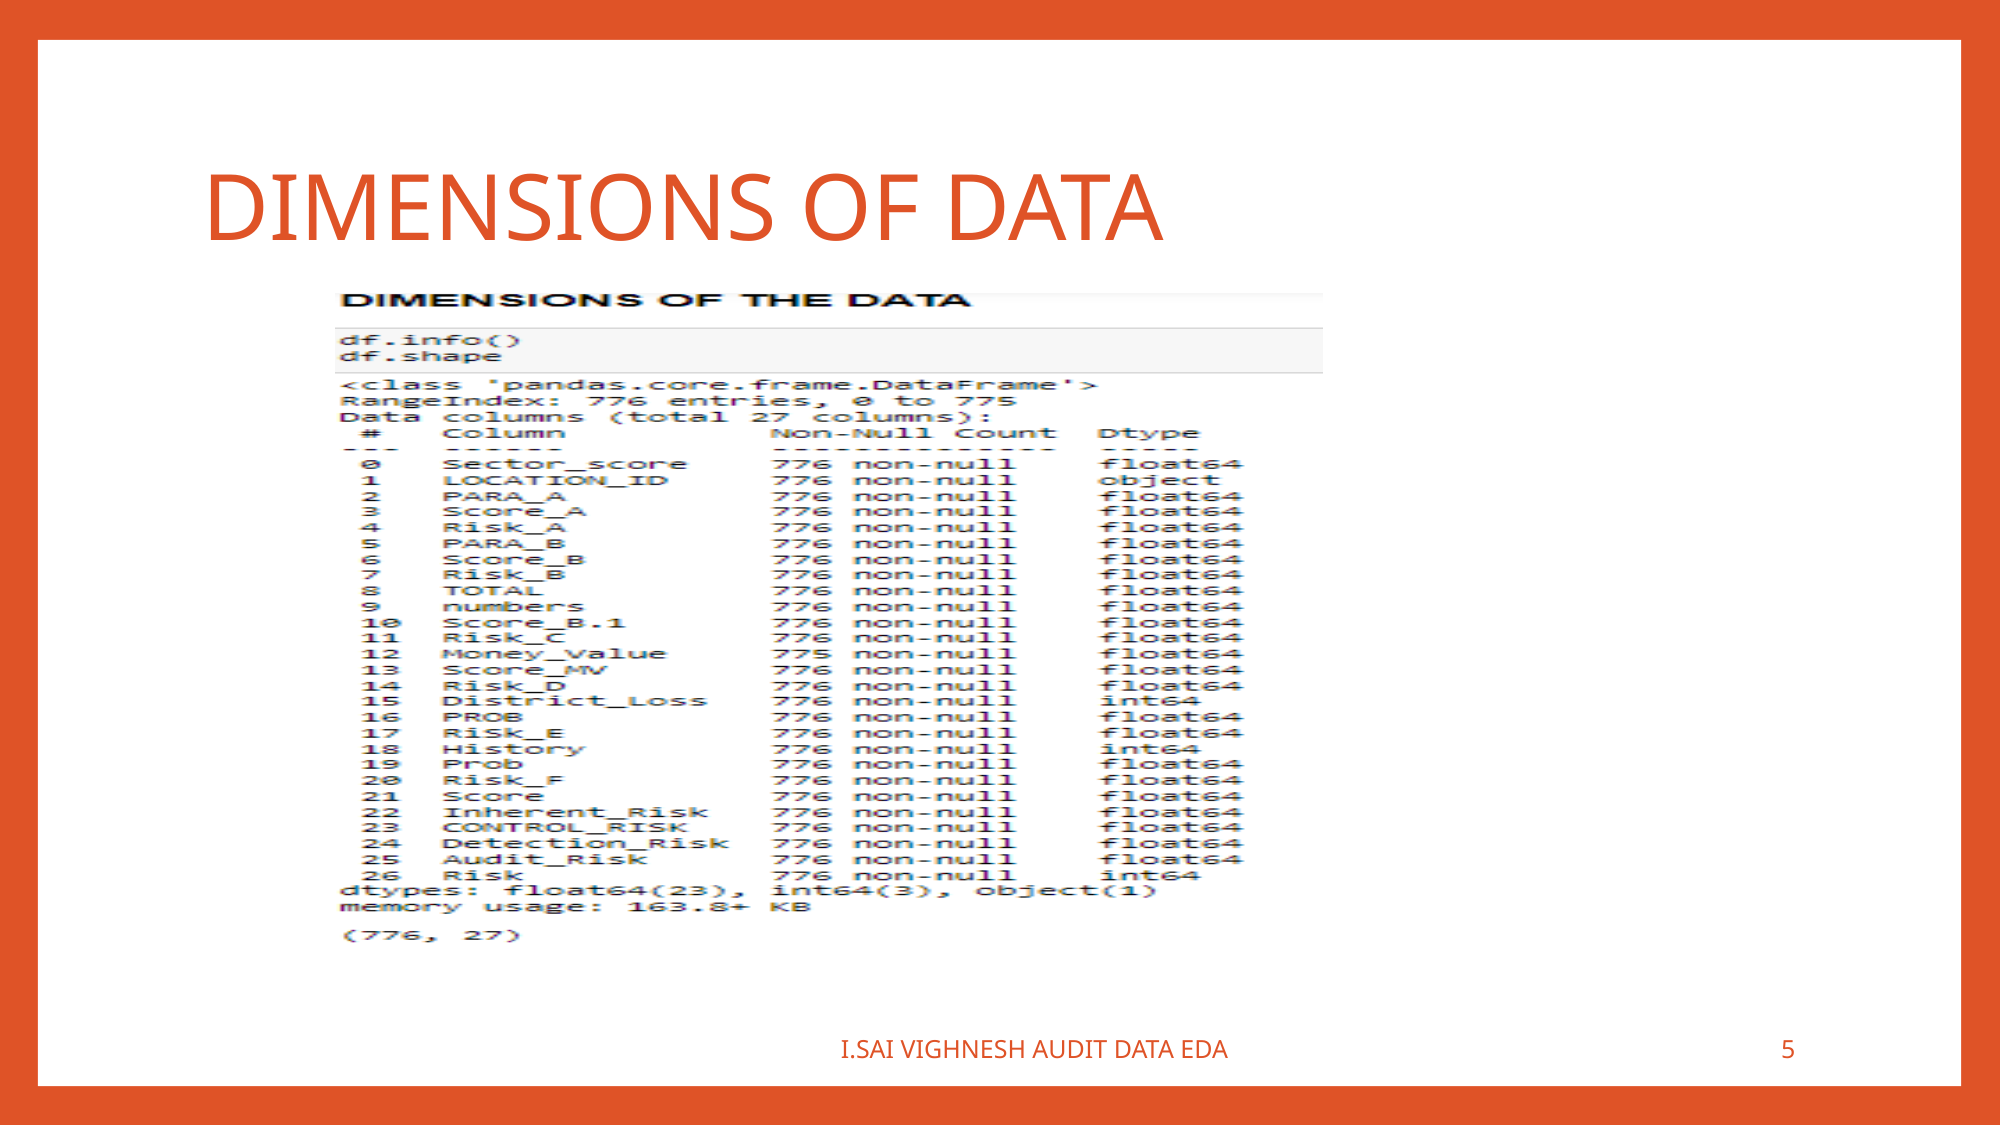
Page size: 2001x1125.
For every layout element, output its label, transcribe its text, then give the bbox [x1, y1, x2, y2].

slide_number 5 [1530, 1020, 1811, 1081]
footer I.SAI VIGHNESH AUDIT DATA EDA [647, 1020, 1422, 1081]
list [335, 292, 1323, 956]
title DIMENSIONS OF DATA [187, 99, 1808, 323]
